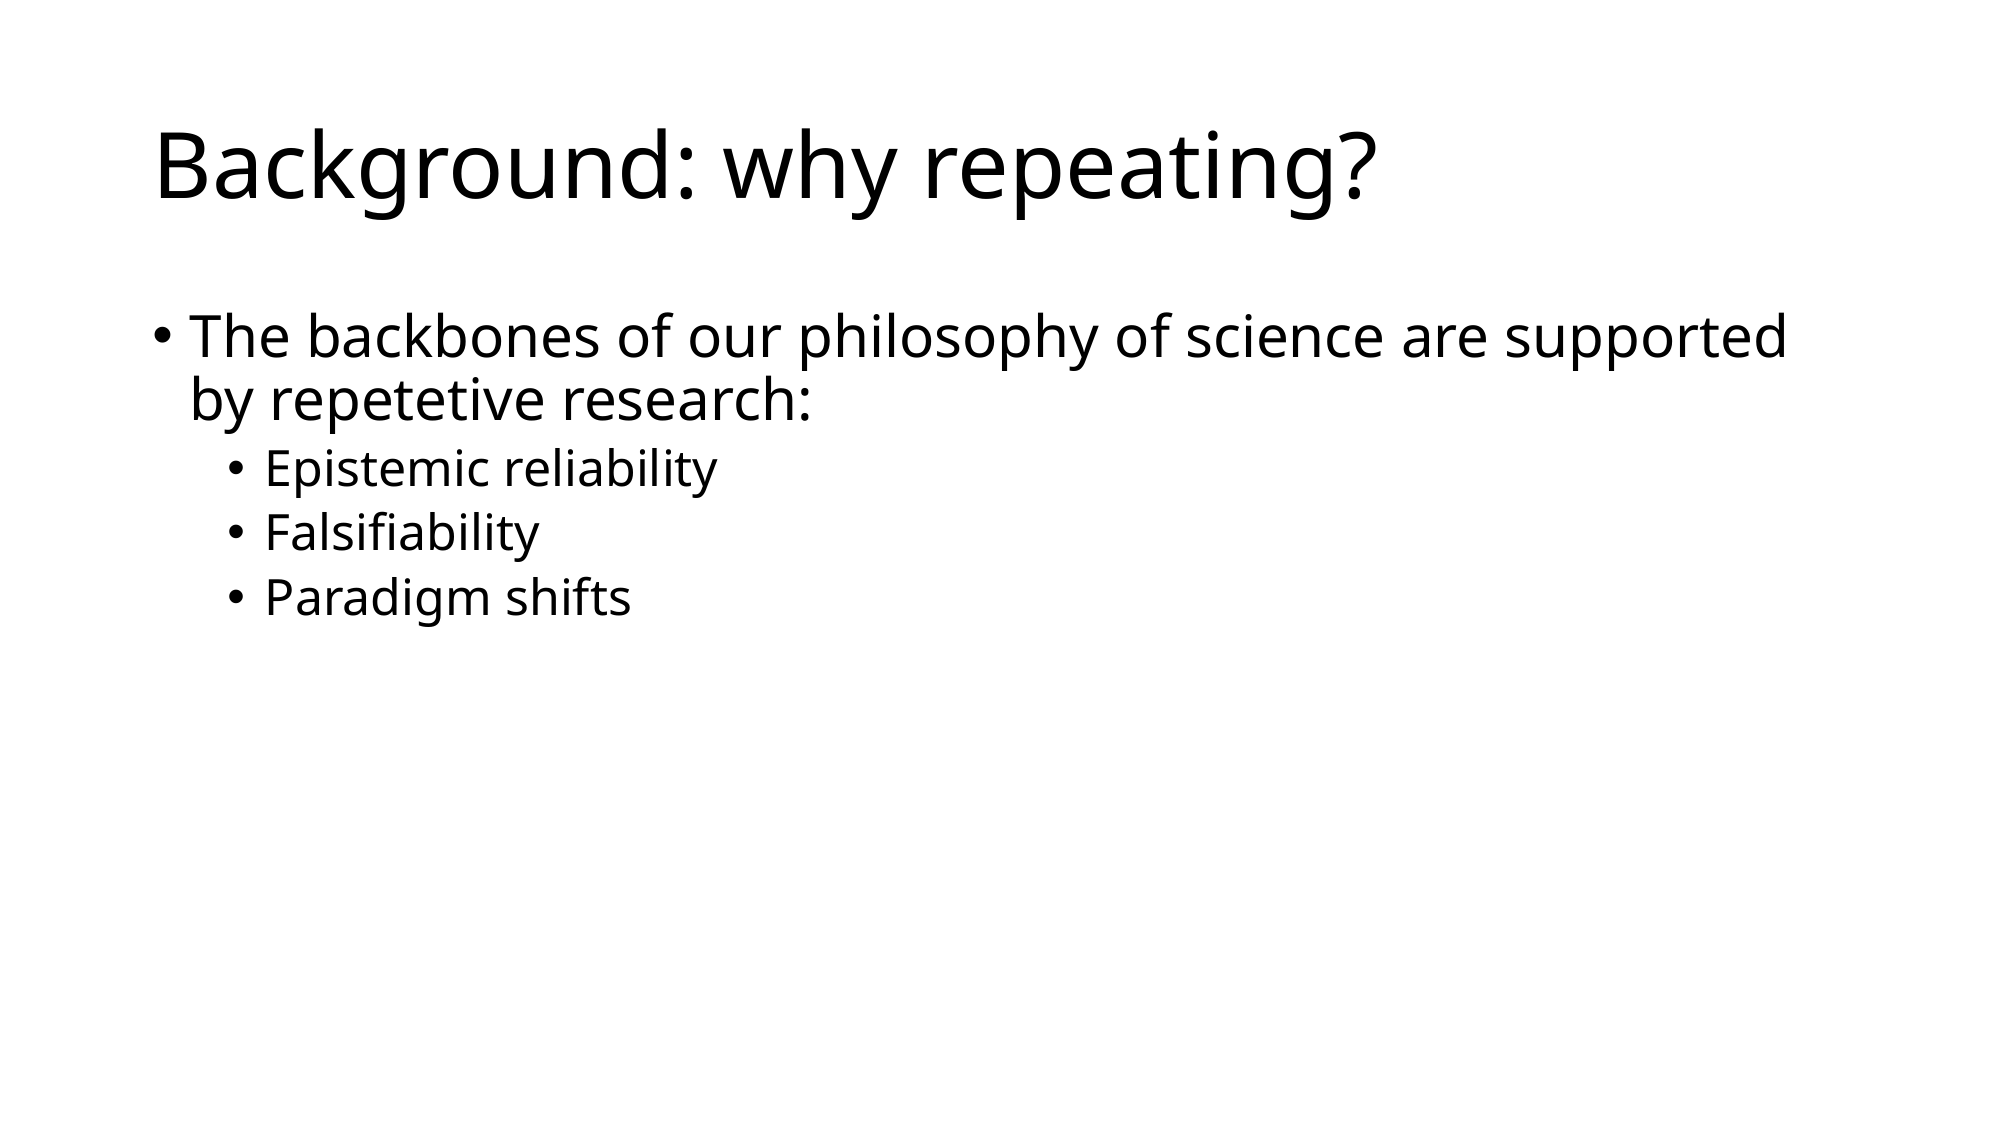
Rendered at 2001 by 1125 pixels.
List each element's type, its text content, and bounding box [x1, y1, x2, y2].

title Background: why repeating? [137, 59, 1863, 278]
list The backbones of our philosophy of science are supported by repetetive research: Epistemic reliability Falsifiability Paradigm shifts [137, 299, 1863, 1014]
